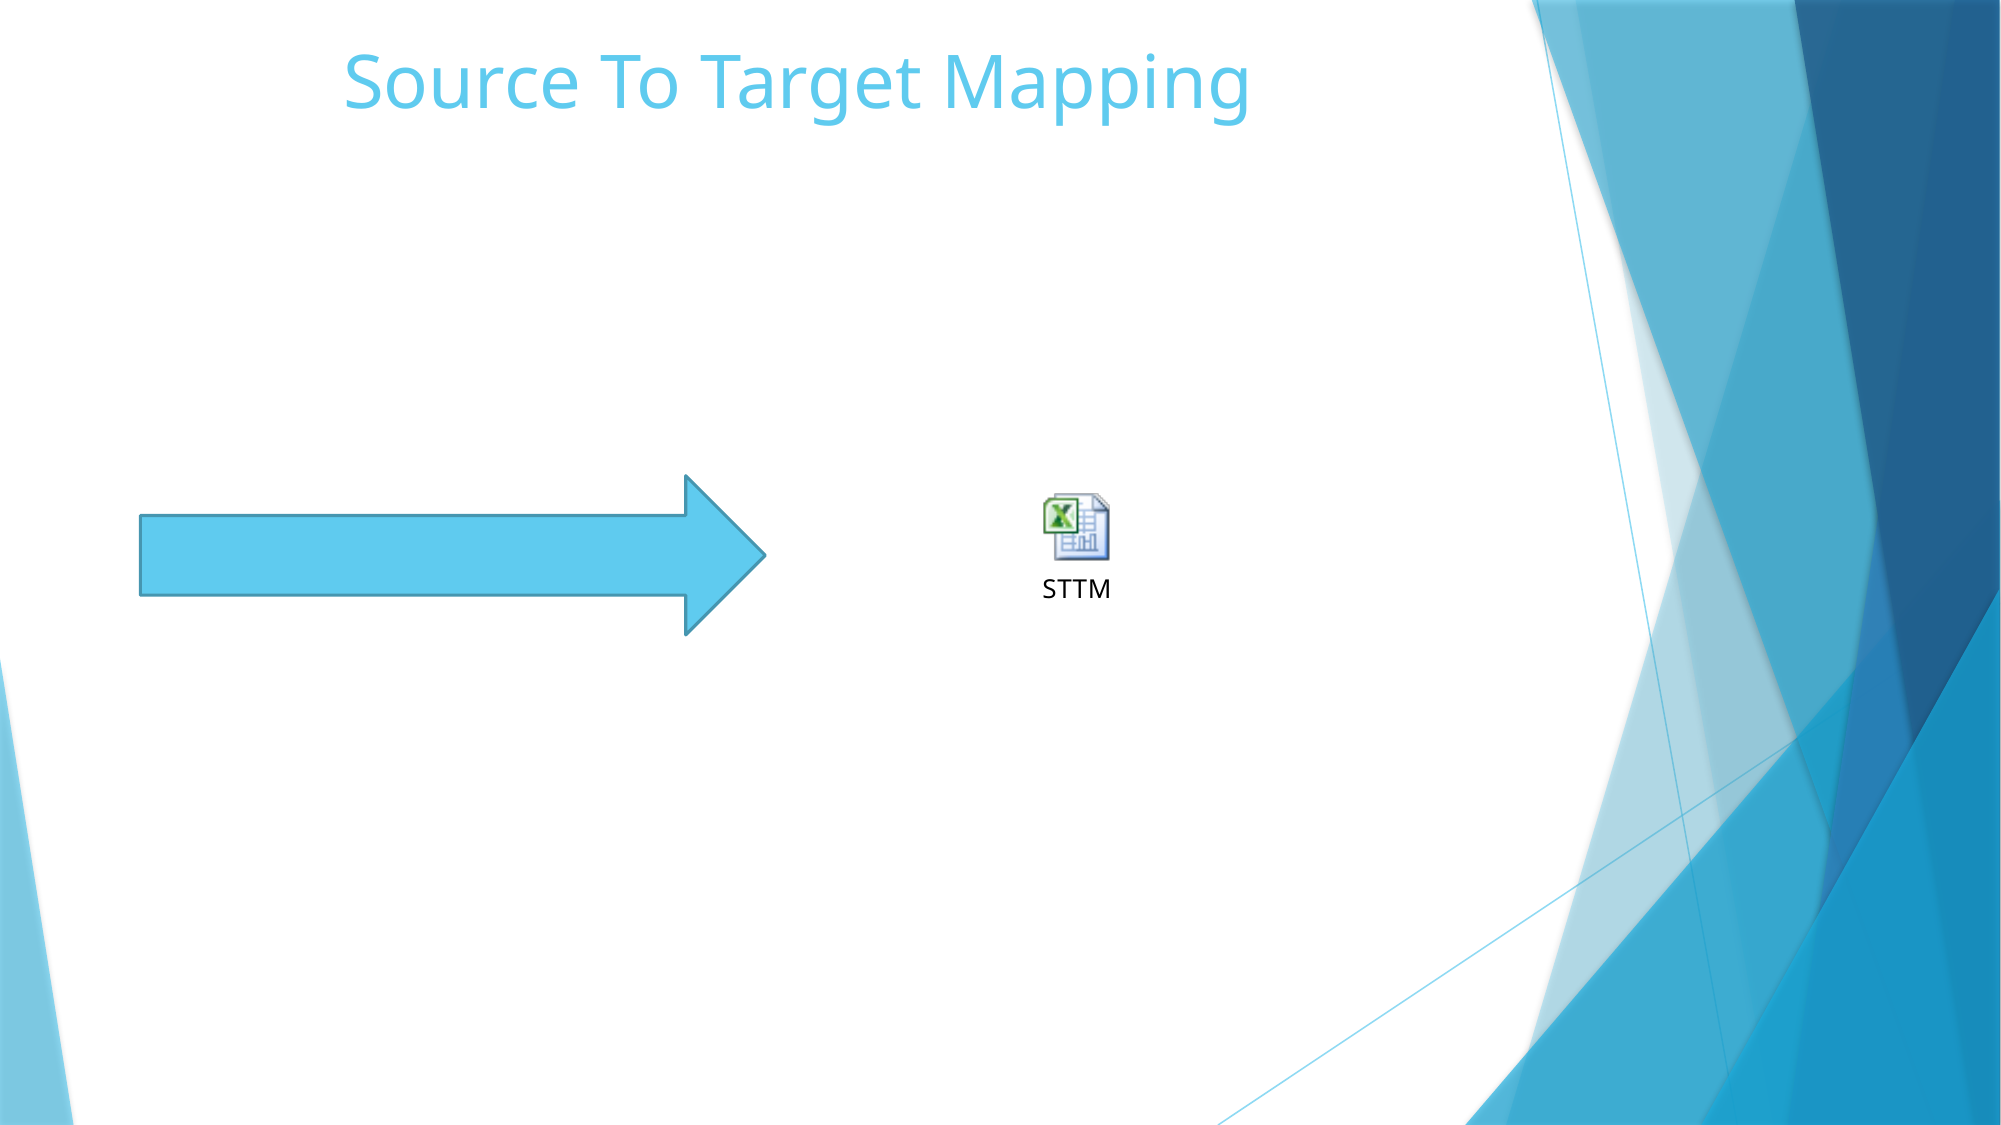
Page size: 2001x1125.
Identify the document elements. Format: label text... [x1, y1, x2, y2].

text_box [708, 495, 767, 615]
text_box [3, 468, 704, 694]
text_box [972, 492, 1182, 670]
title Source To Target Mapping [93, 26, 1504, 132]
